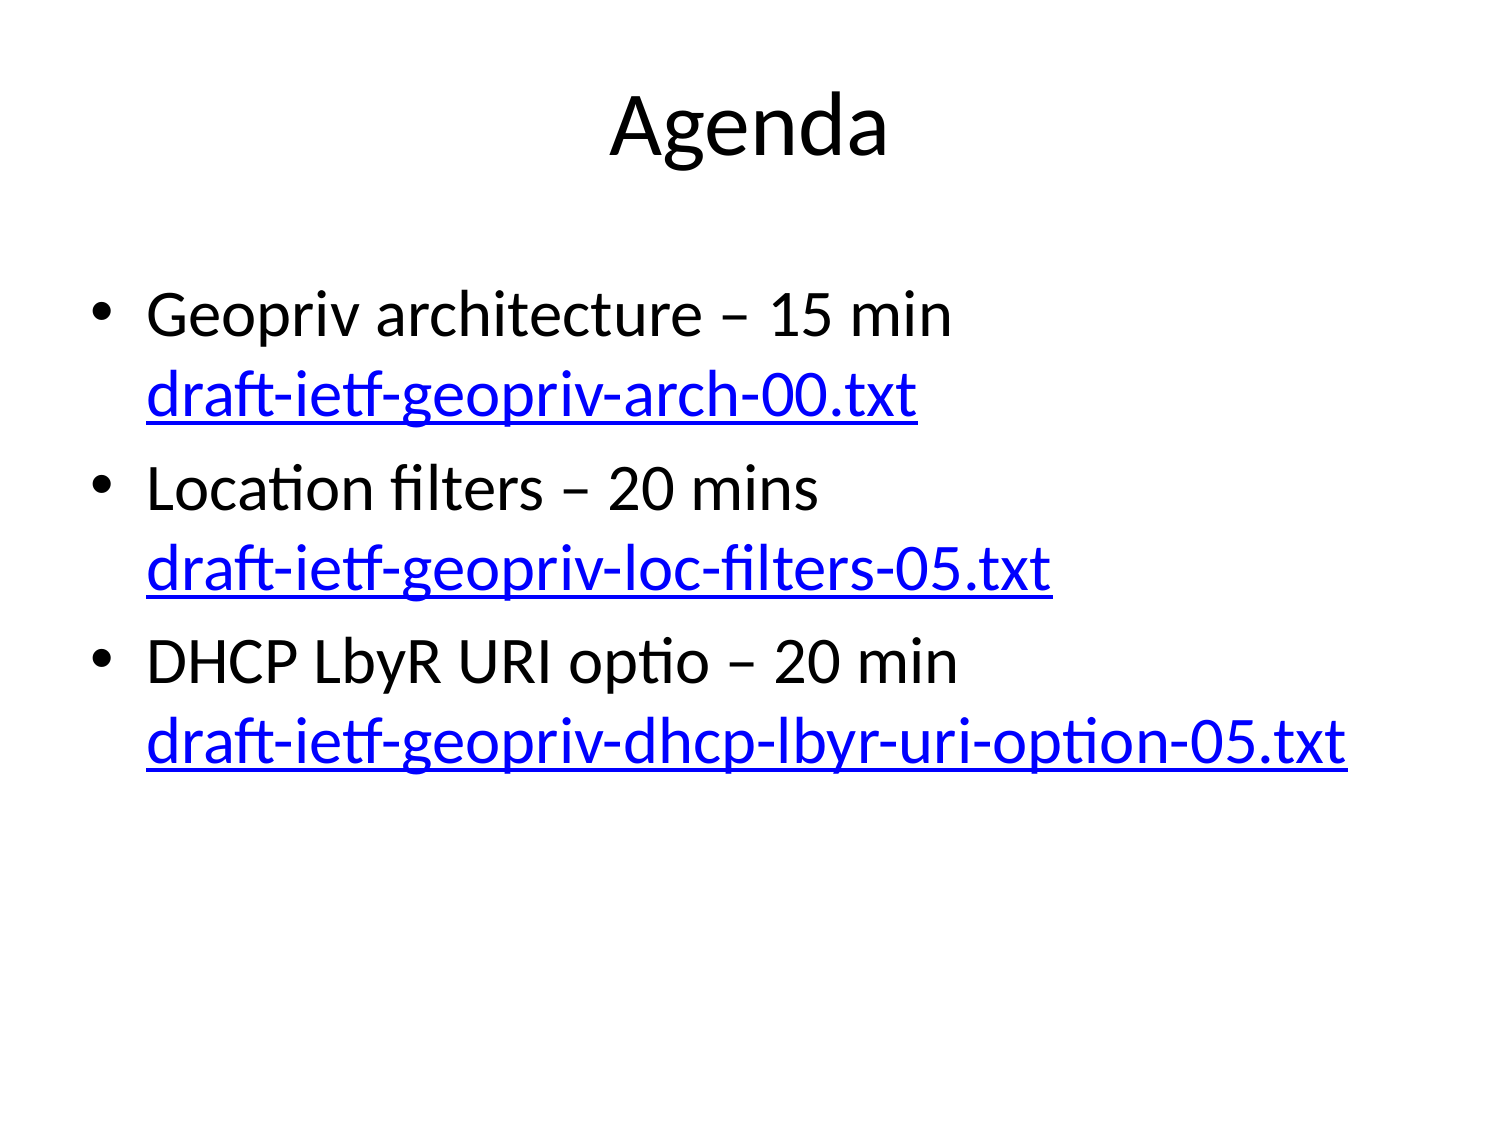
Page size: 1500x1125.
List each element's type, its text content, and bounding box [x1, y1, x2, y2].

title Agenda [75, 24, 1425, 213]
list Geopriv architecture – 15 min draft-ietf-geopriv-arch-00.txt Location filters – 20 minsdraft-ietf-geopriv-loc-filters-05.txt DHCP LbyR URI optio – 20 mindraft-ietf-geopriv-dhcp-lbyr-uri-option-05.txt [75, 262, 1425, 1005]
